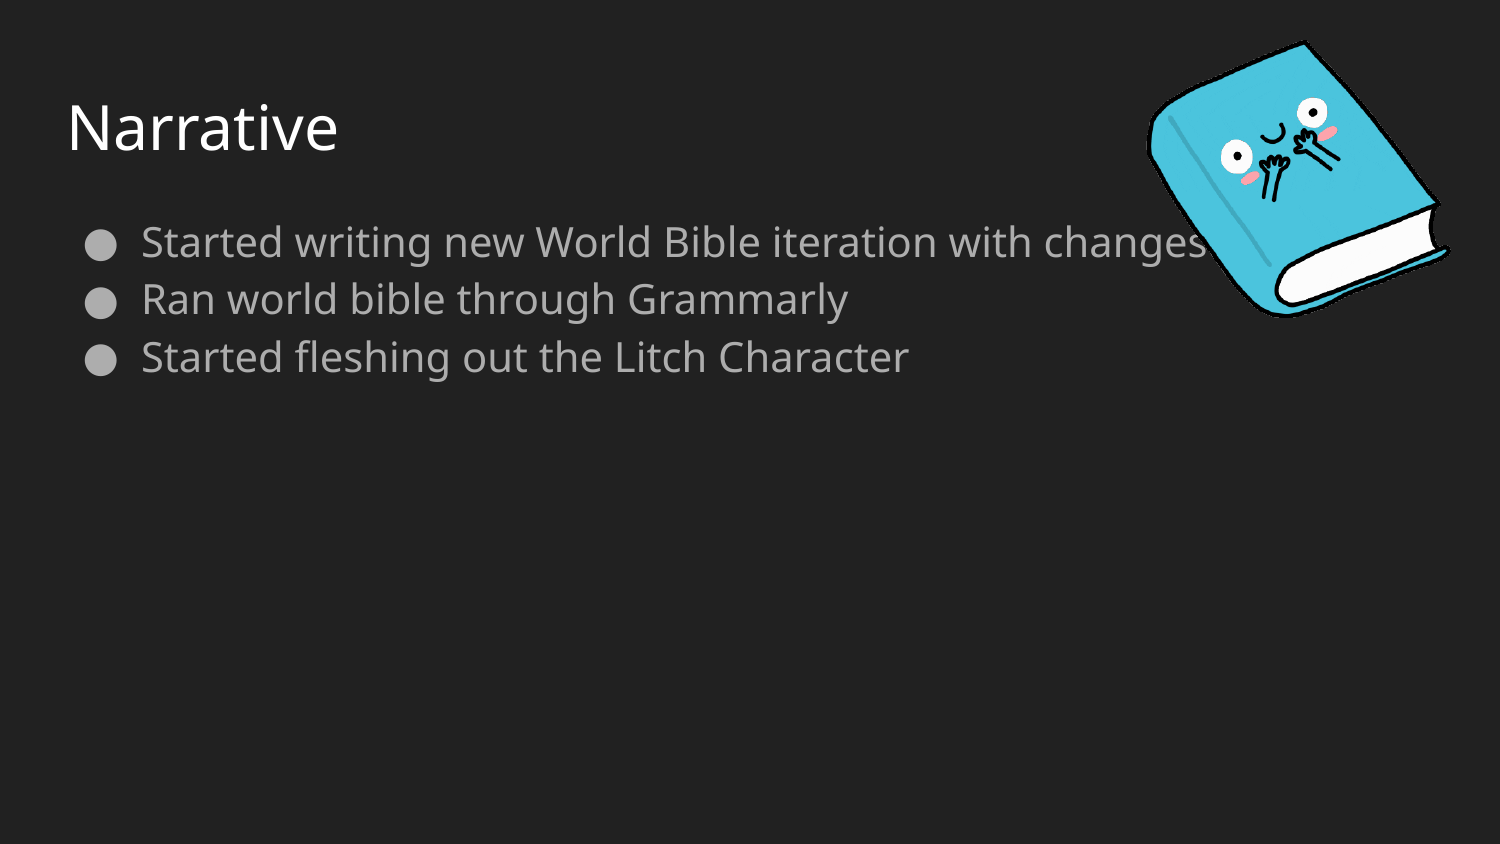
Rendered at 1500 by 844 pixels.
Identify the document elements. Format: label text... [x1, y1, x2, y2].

title Narrative [51, 72, 1119, 167]
picture [1124, 15, 1465, 356]
list Started writing new World Bible iteration with changes Ran world bible through Grammarly Started fleshing out the Litch Character [51, 192, 1449, 754]
